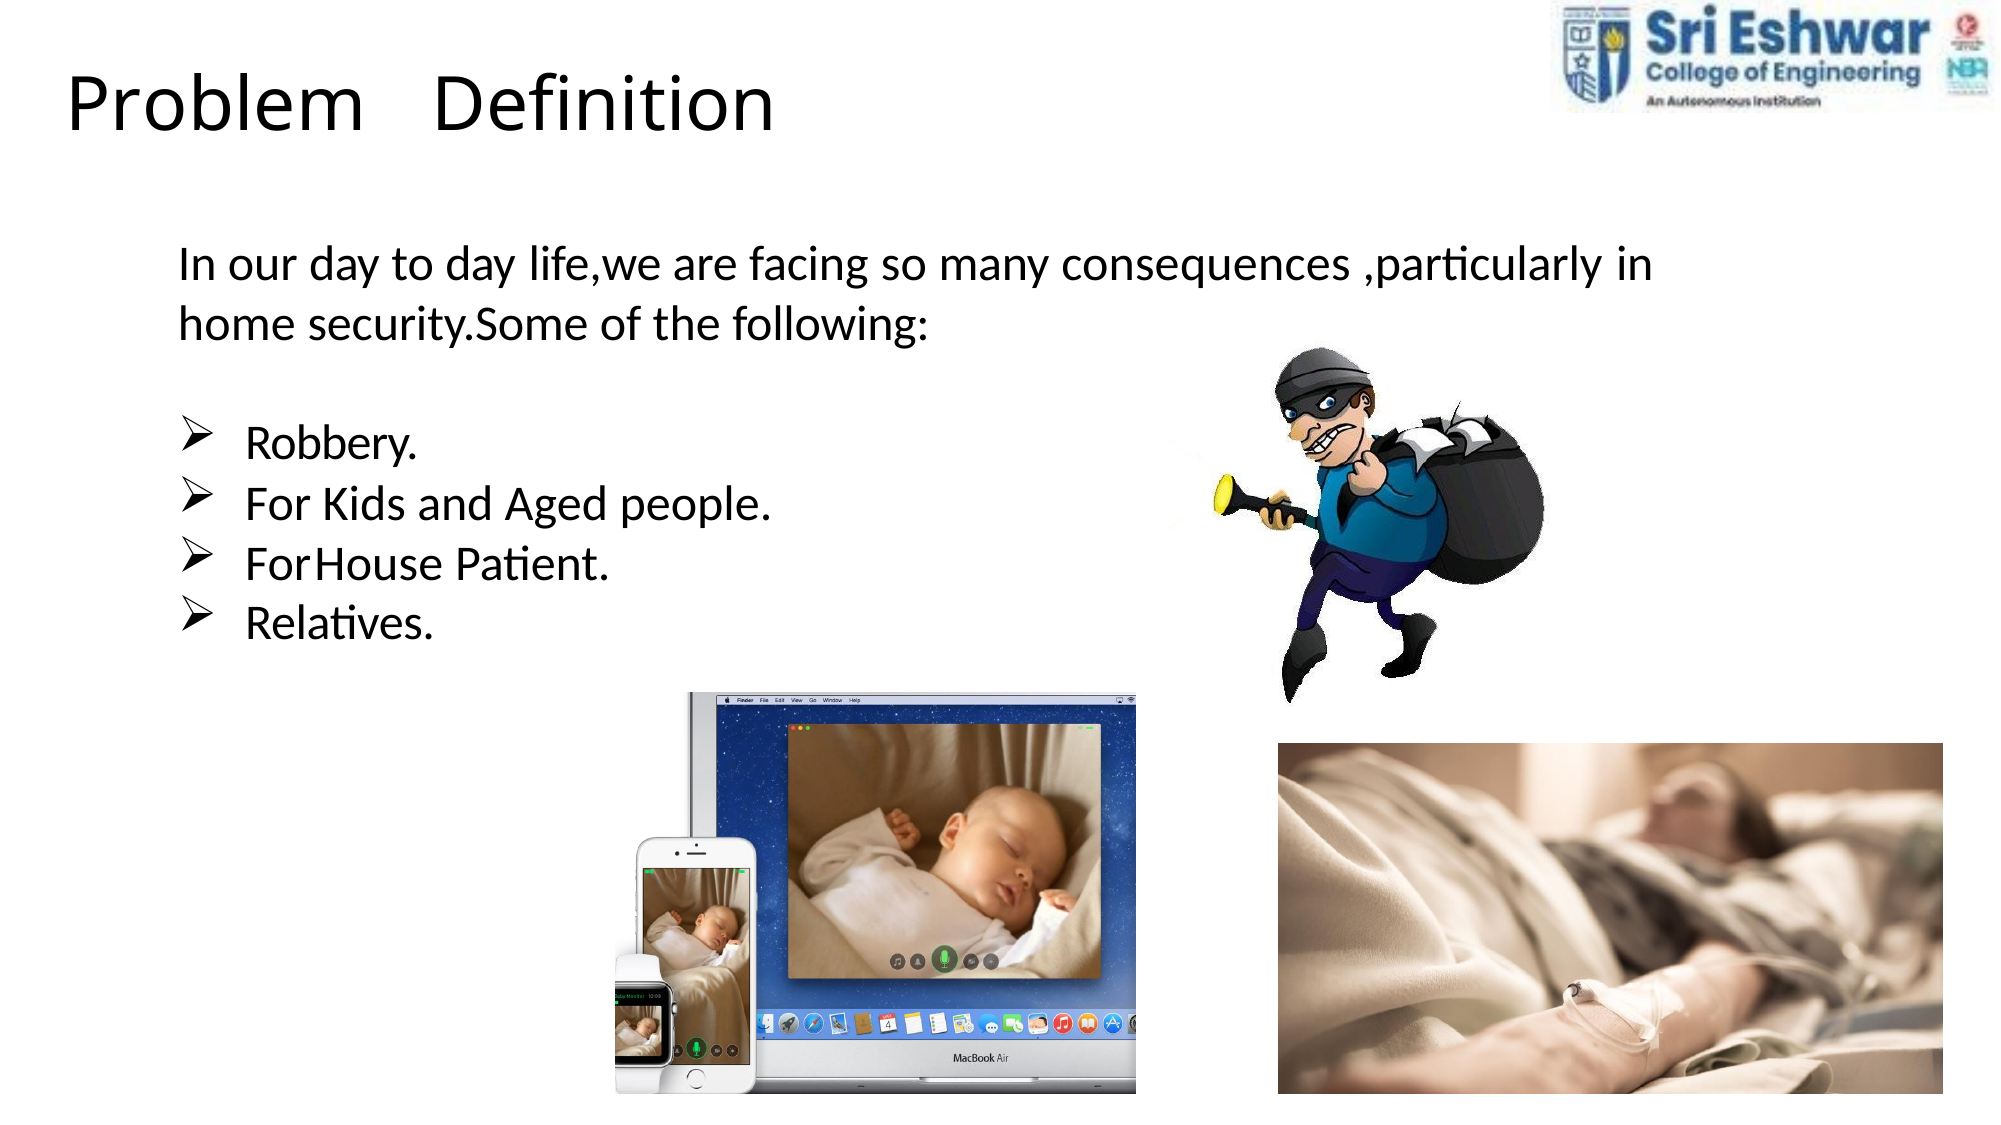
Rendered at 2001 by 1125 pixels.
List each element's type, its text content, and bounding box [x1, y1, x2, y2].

picture [615, 691, 1137, 1094]
text_box In our day to day life,we are facing so many consequences ,particularly in home security.Some of the following: Robbery. For Kids and Aged people. For House Patient. Relatives. [175, 228, 1657, 650]
picture [1549, 0, 2000, 113]
picture [1167, 340, 1550, 707]
title Problem Definition [62, 53, 827, 244]
picture [1277, 743, 1943, 1094]
